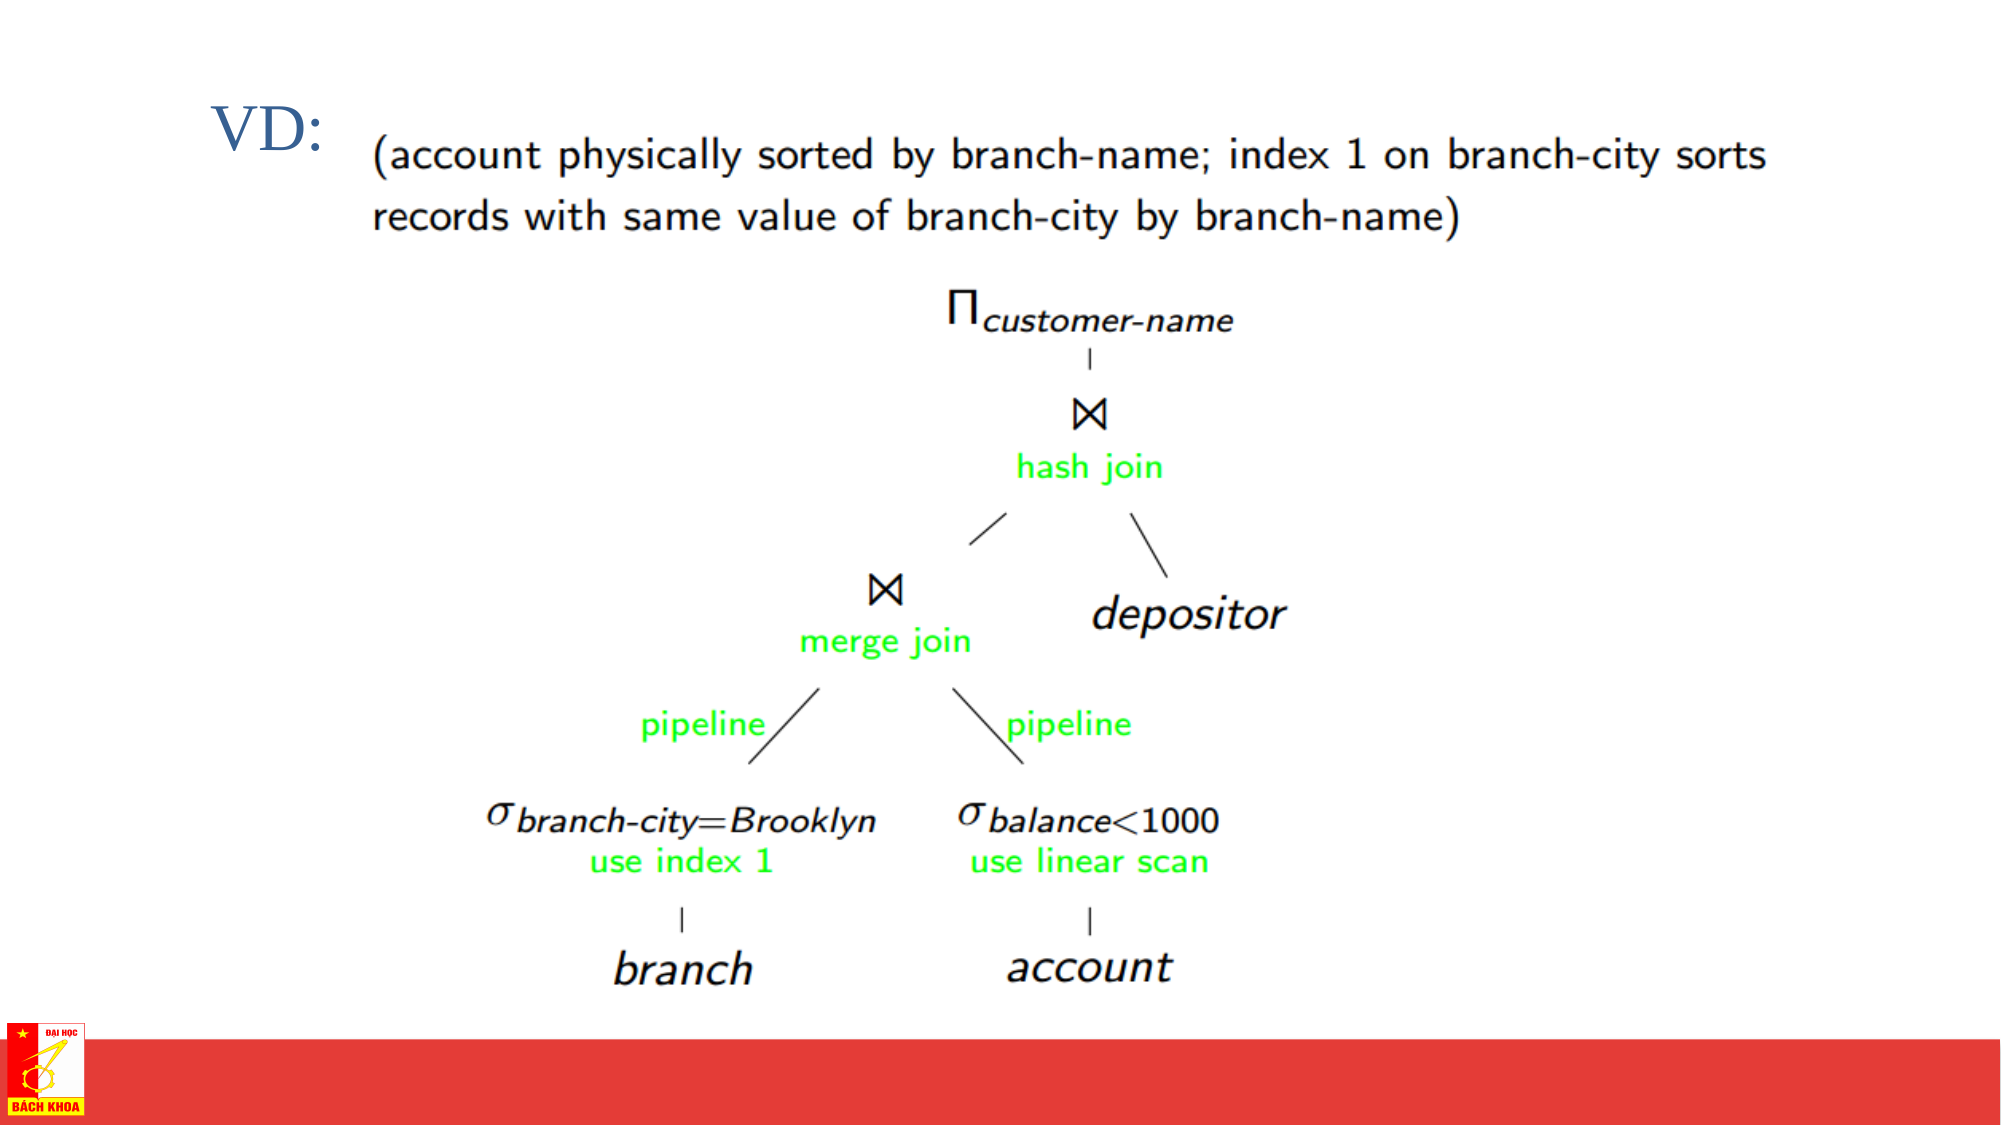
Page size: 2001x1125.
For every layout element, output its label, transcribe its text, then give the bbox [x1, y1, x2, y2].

picture [7, 1023, 85, 1116]
list VD: [195, 76, 1792, 986]
picture [358, 126, 1824, 1011]
